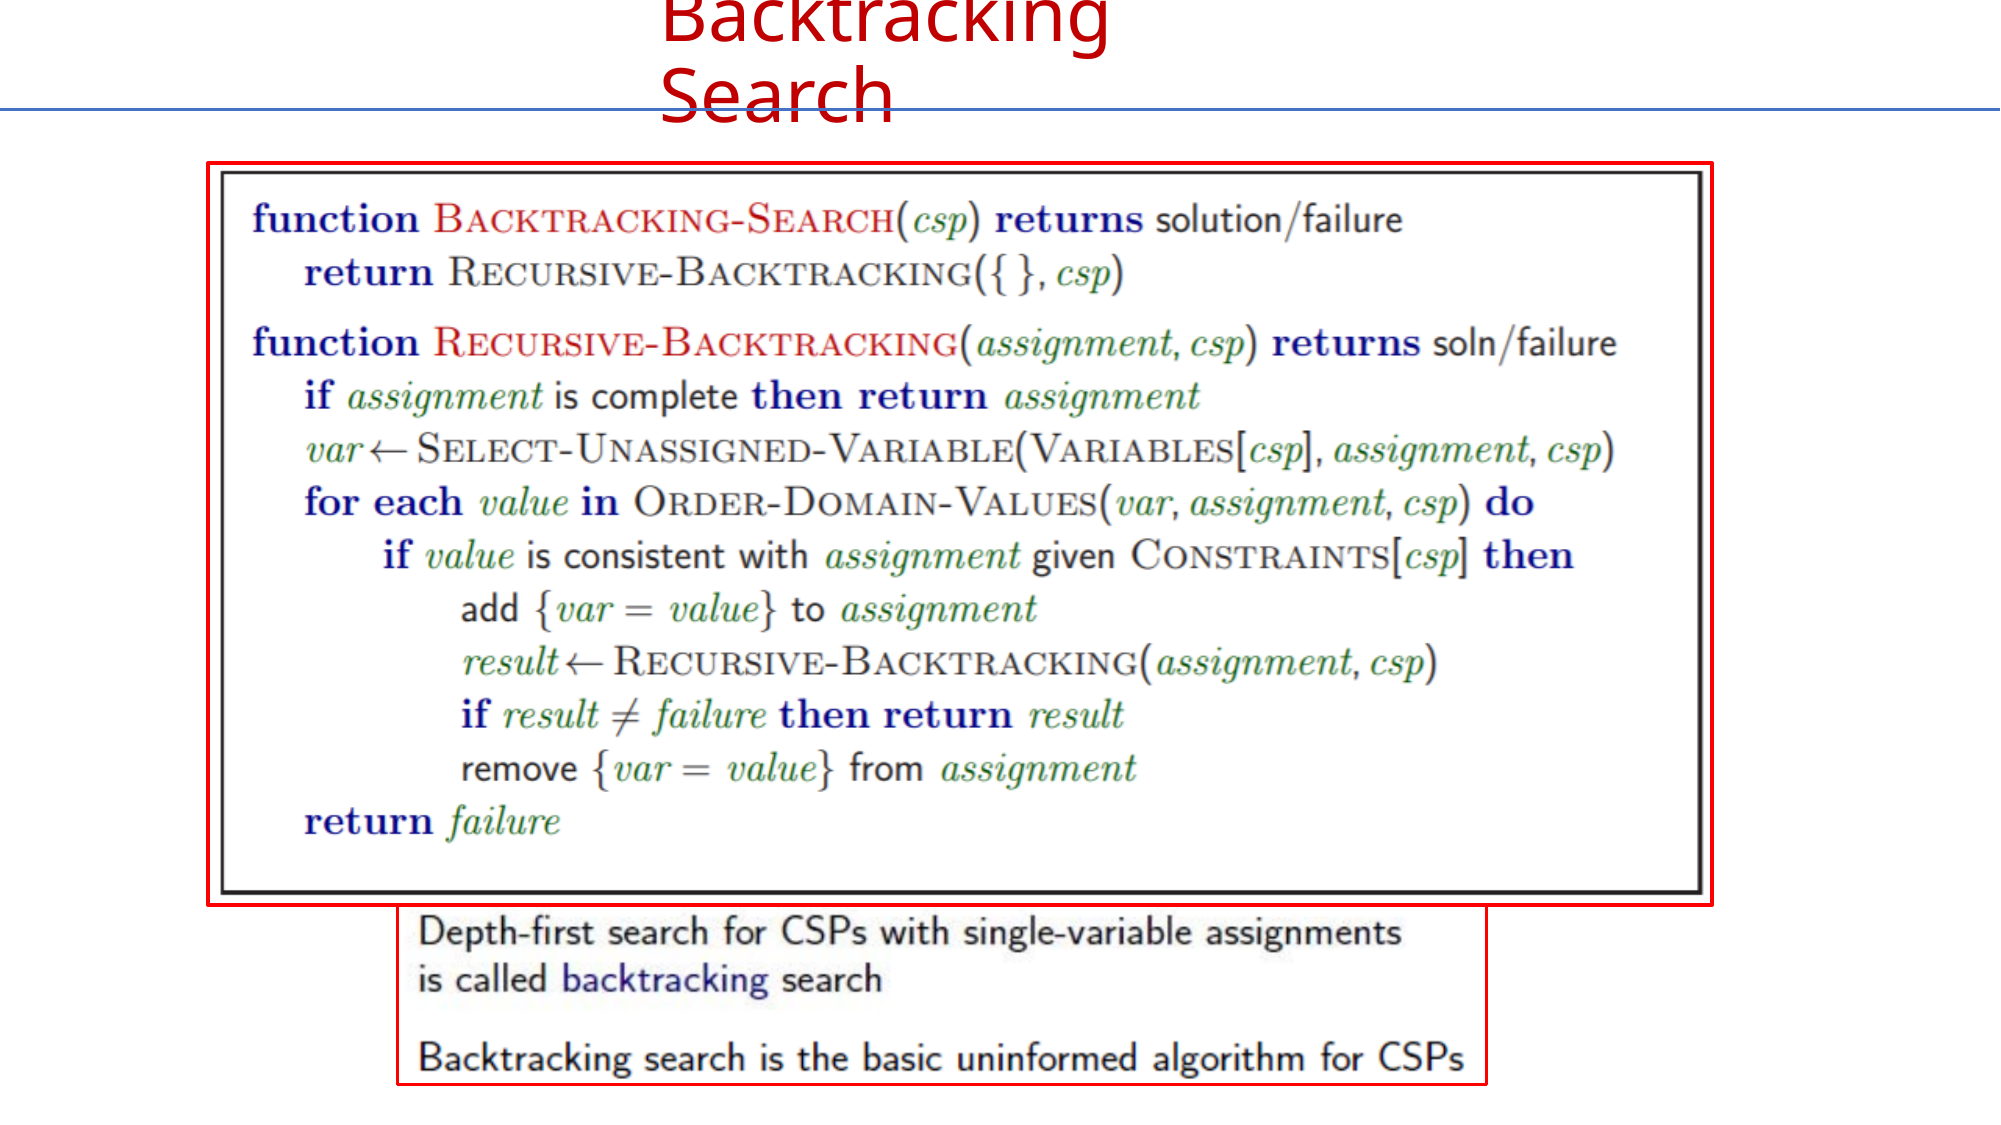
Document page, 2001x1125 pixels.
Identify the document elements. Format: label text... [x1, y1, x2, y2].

picture [399, 904, 1485, 1083]
picture [209, 165, 1710, 903]
title Backtracking Search [644, 14, 1276, 102]
